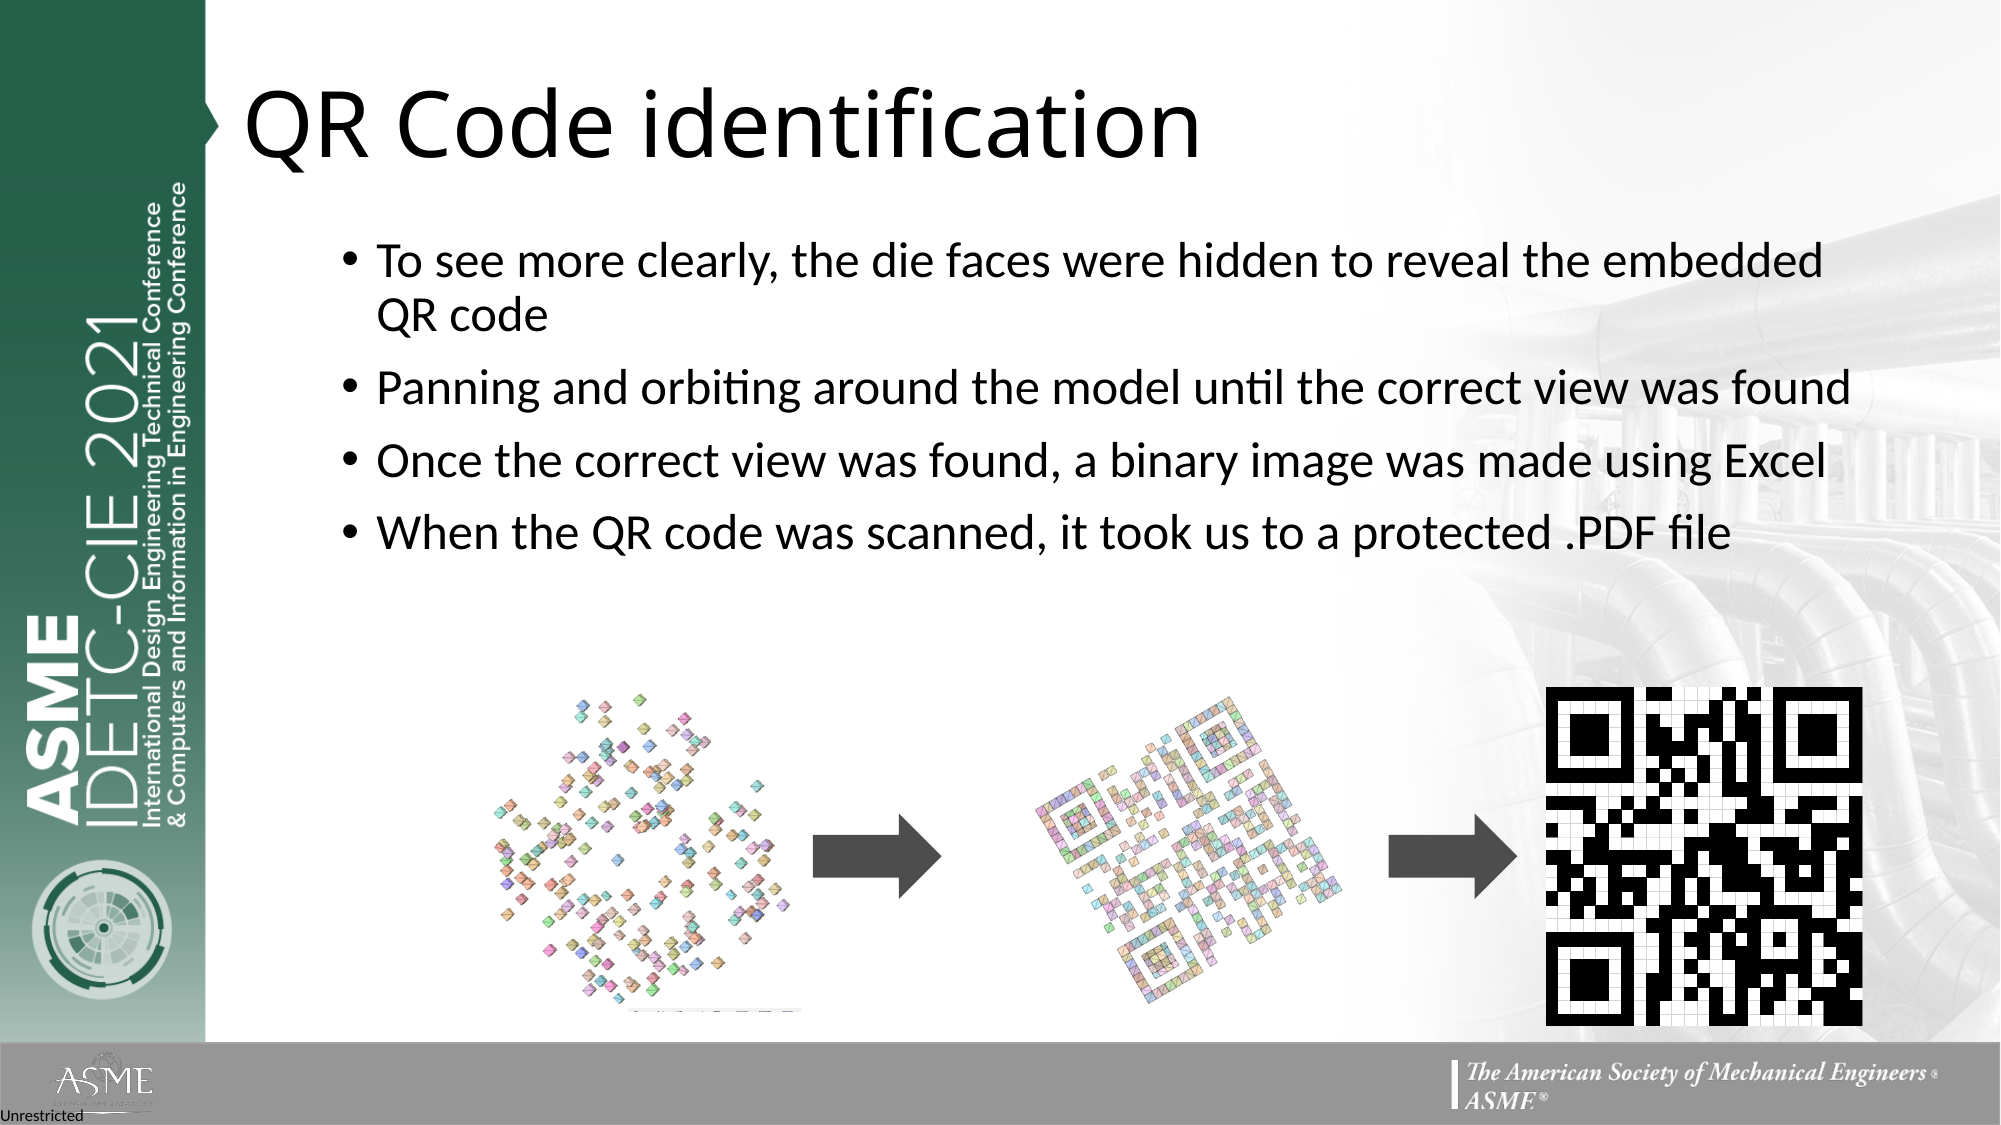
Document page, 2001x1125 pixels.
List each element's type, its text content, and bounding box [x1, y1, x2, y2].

text_box [811, 811, 944, 902]
picture [1020, 671, 1344, 1034]
picture [49, 1052, 153, 1114]
text_box [1387, 811, 1519, 902]
title QR Code identification [227, 18, 1863, 237]
picture [483, 681, 801, 1012]
list To see more clearly, the die faces were hidden to reveal the embedded QR code Panning and orbiting around the model until the correct view was found Once the correct view was found, a binary image was made using Excel When the QR code was scanned, it took us to a protected .PDF file [326, 225, 1909, 646]
picture [1546, 687, 1863, 1026]
picture [0, 0, 233, 1042]
